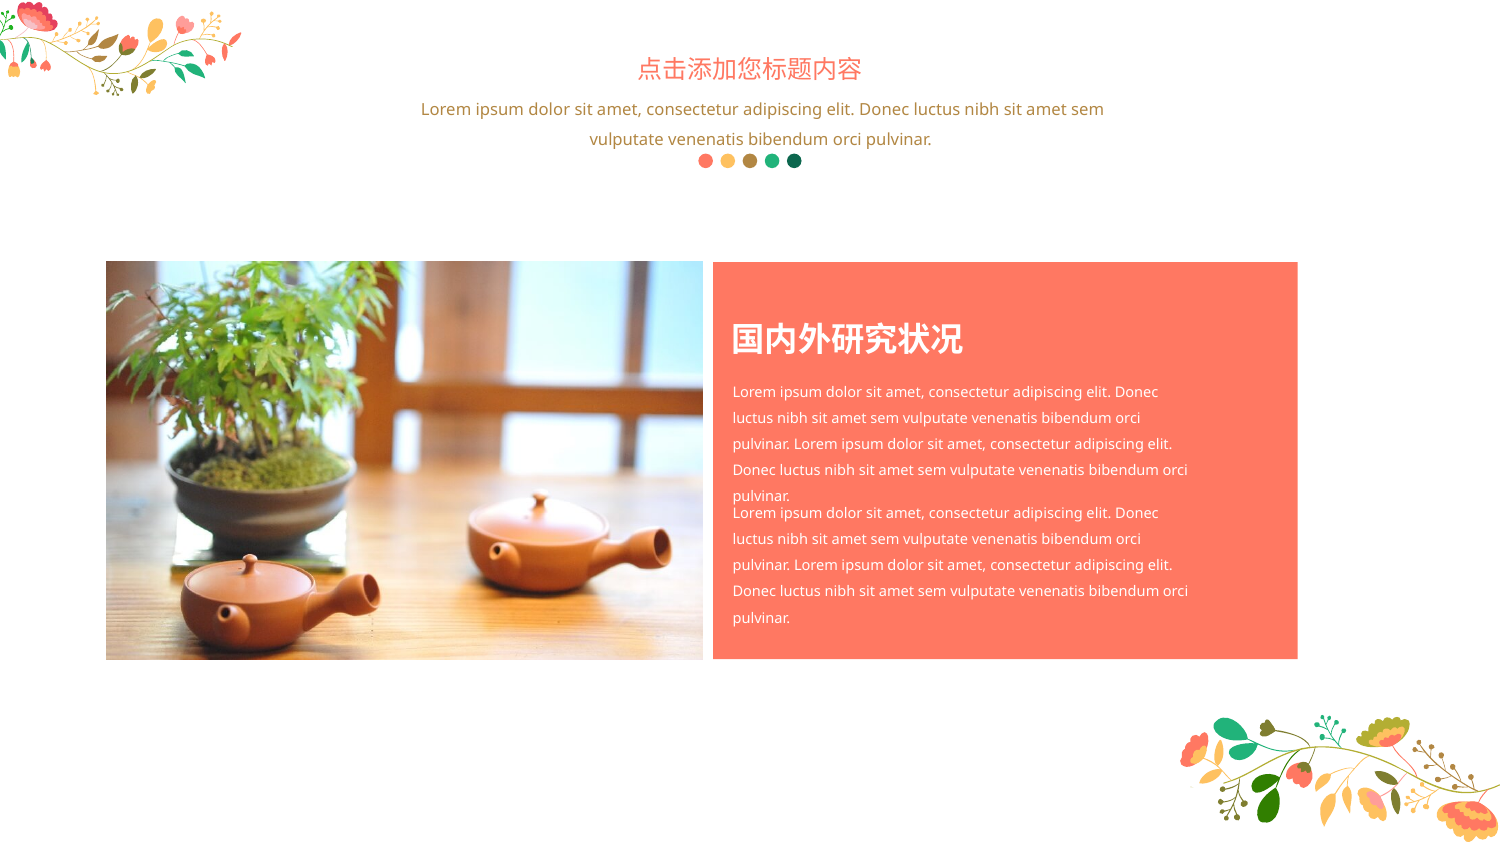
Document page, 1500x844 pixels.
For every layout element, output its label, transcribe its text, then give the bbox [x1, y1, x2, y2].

text_box 国内外研究状况 [716, 310, 980, 366]
text_box 点击添加您标题内容 [622, 46, 878, 81]
picture [105, 261, 703, 660]
text_box Lorem ipsum dolor sit amet, consectetur adipiscing elit. Donec luctus nibh sit amet sem vulputate venenatis bibendum orci pulvinar. Lorem ipsum dolor sit amet, consectetur adipiscing elit. Donec luctus nibh sit amet sem vulputate venenatis bibendum orci pulvinar. [717, 487, 1211, 634]
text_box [698, 153, 802, 169]
text_box [712, 261, 1299, 660]
text_box Lorem ipsum dolor sit amet, consectetur adipiscing elit. Donec luctus nibh sit amet sem vulputate venenatis bibendum orci pulvinar. [404, 81, 1122, 157]
text_box Lorem ipsum dolor sit amet, consectetur adipiscing elit. Donec luctus nibh sit amet sem vulputate venenatis bibendum orci pulvinar. Lorem ipsum dolor sit amet, consectetur adipiscing elit. Donec luctus nibh sit amet sem vulputate venenatis bibendum orci pulvinar. [717, 366, 1211, 487]
